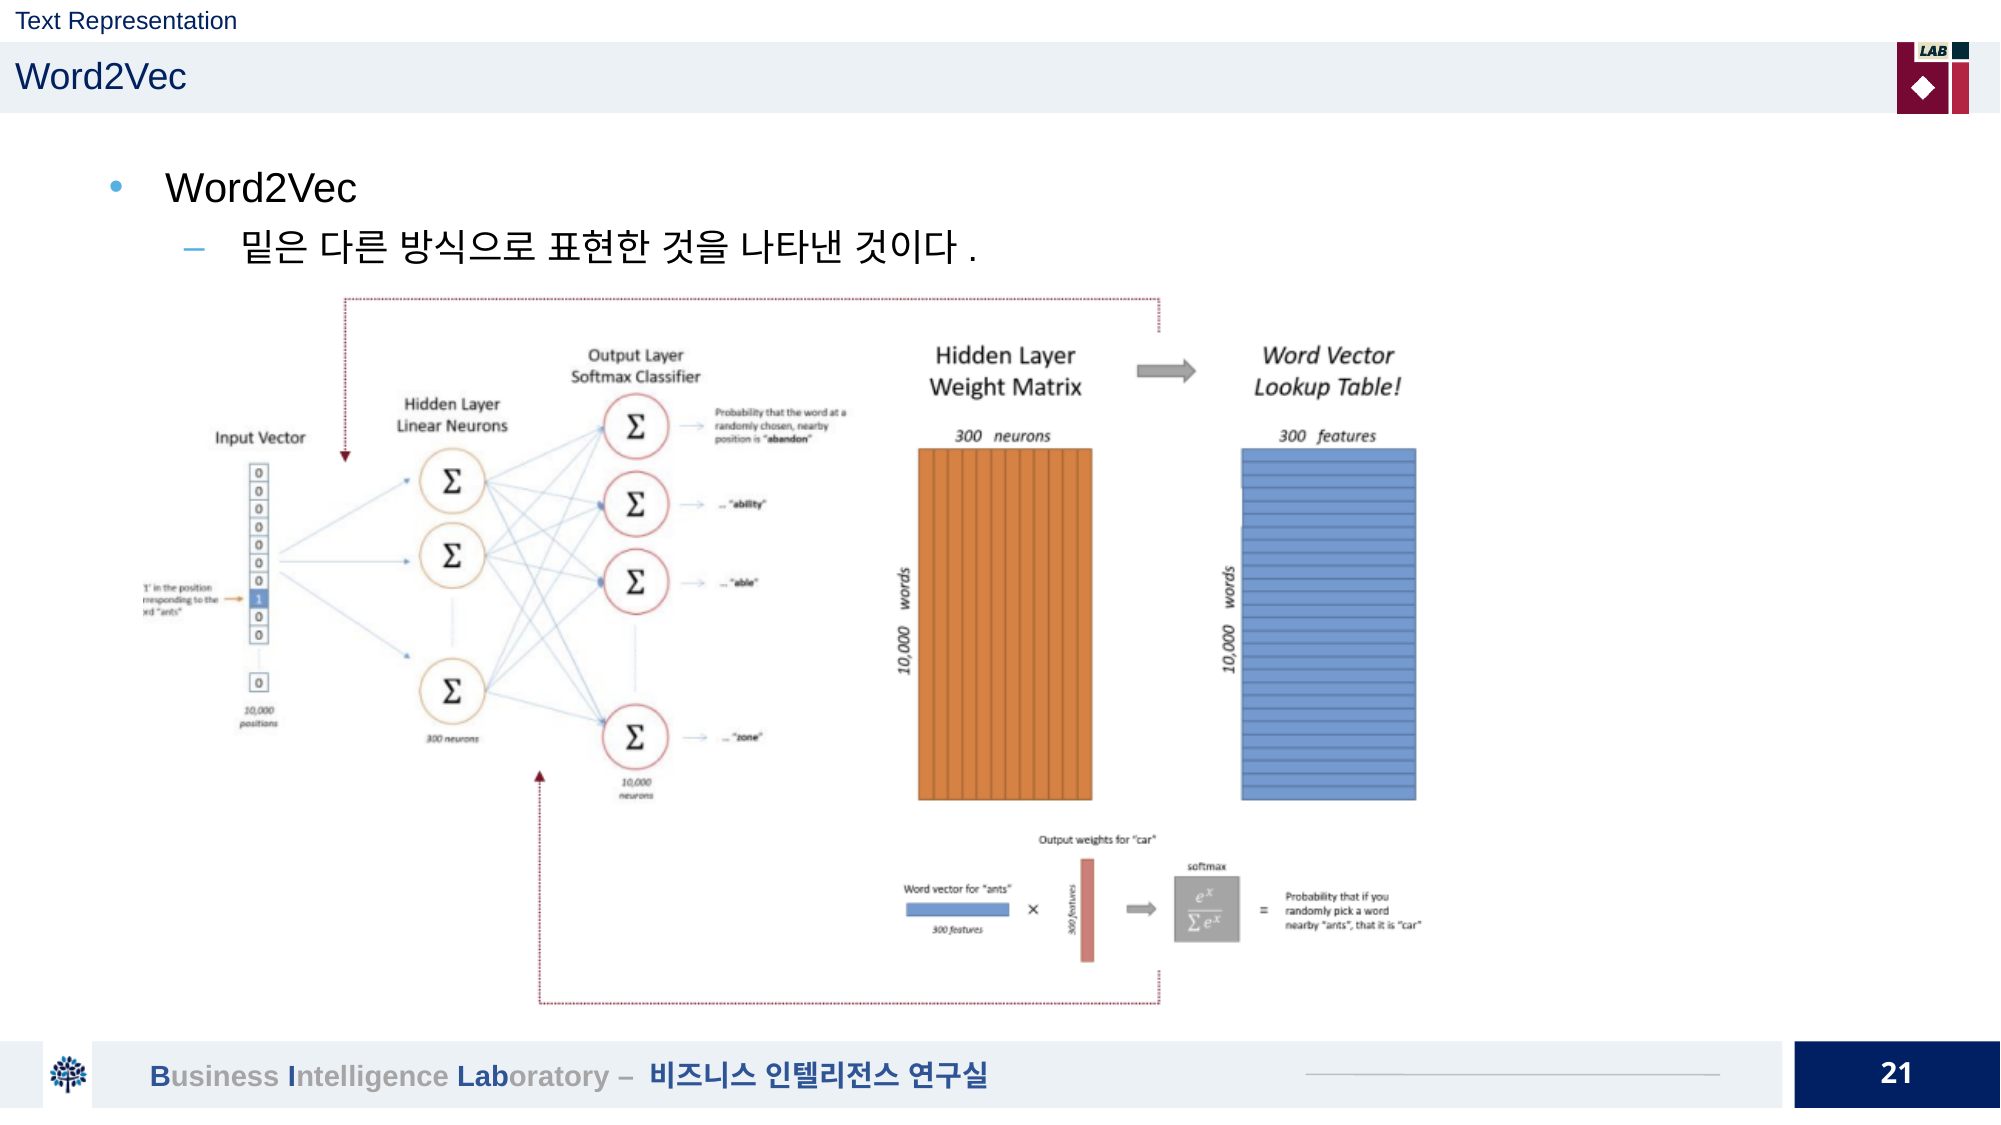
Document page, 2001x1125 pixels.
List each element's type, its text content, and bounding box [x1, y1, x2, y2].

picture [43, 1041, 92, 1108]
picture [142, 277, 1430, 1017]
slide_number 21 [1825, 1044, 1970, 1105]
subtitle Word2Vec [0, 42, 1326, 113]
title Text Representation [0, 0, 598, 42]
picture [1897, 41, 1969, 114]
list Word2Vec 밑은 다른 방식으로 표현한 것을 나타낸 것이다. . [73, 138, 1927, 1028]
